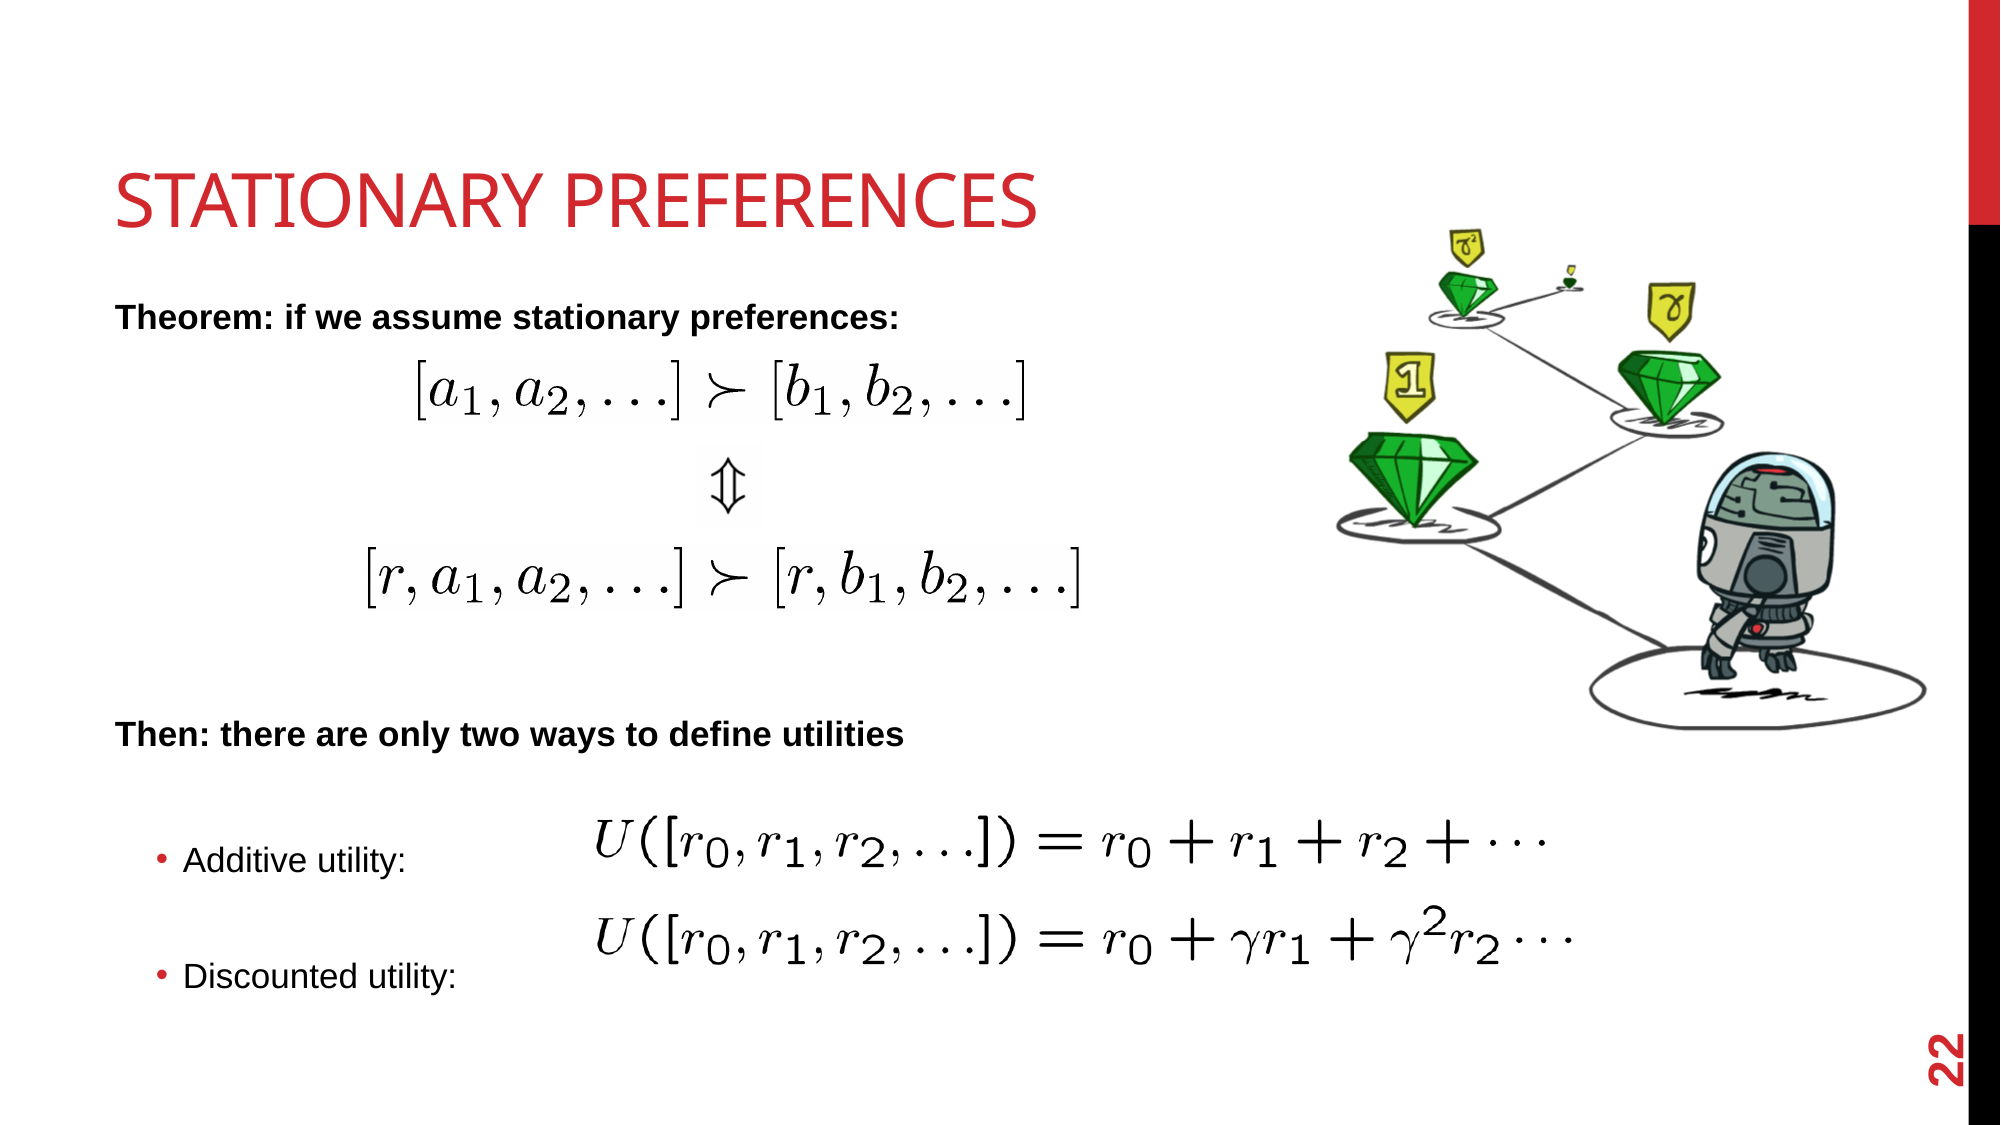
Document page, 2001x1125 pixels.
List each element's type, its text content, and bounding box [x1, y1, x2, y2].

picture [1312, 216, 1958, 755]
list Theorem: if we assume stationary preferences: Then: there are only two ways to define utilities Additive utility: Discounted utility: [99, 287, 1767, 1005]
title Stationary Preferences [99, 25, 1367, 250]
picture [411, 357, 1026, 426]
picture [594, 814, 1547, 869]
picture [361, 545, 1085, 613]
slide_number 22 [1903, 887, 1984, 1104]
picture [686, 444, 772, 526]
picture [595, 904, 1573, 966]
